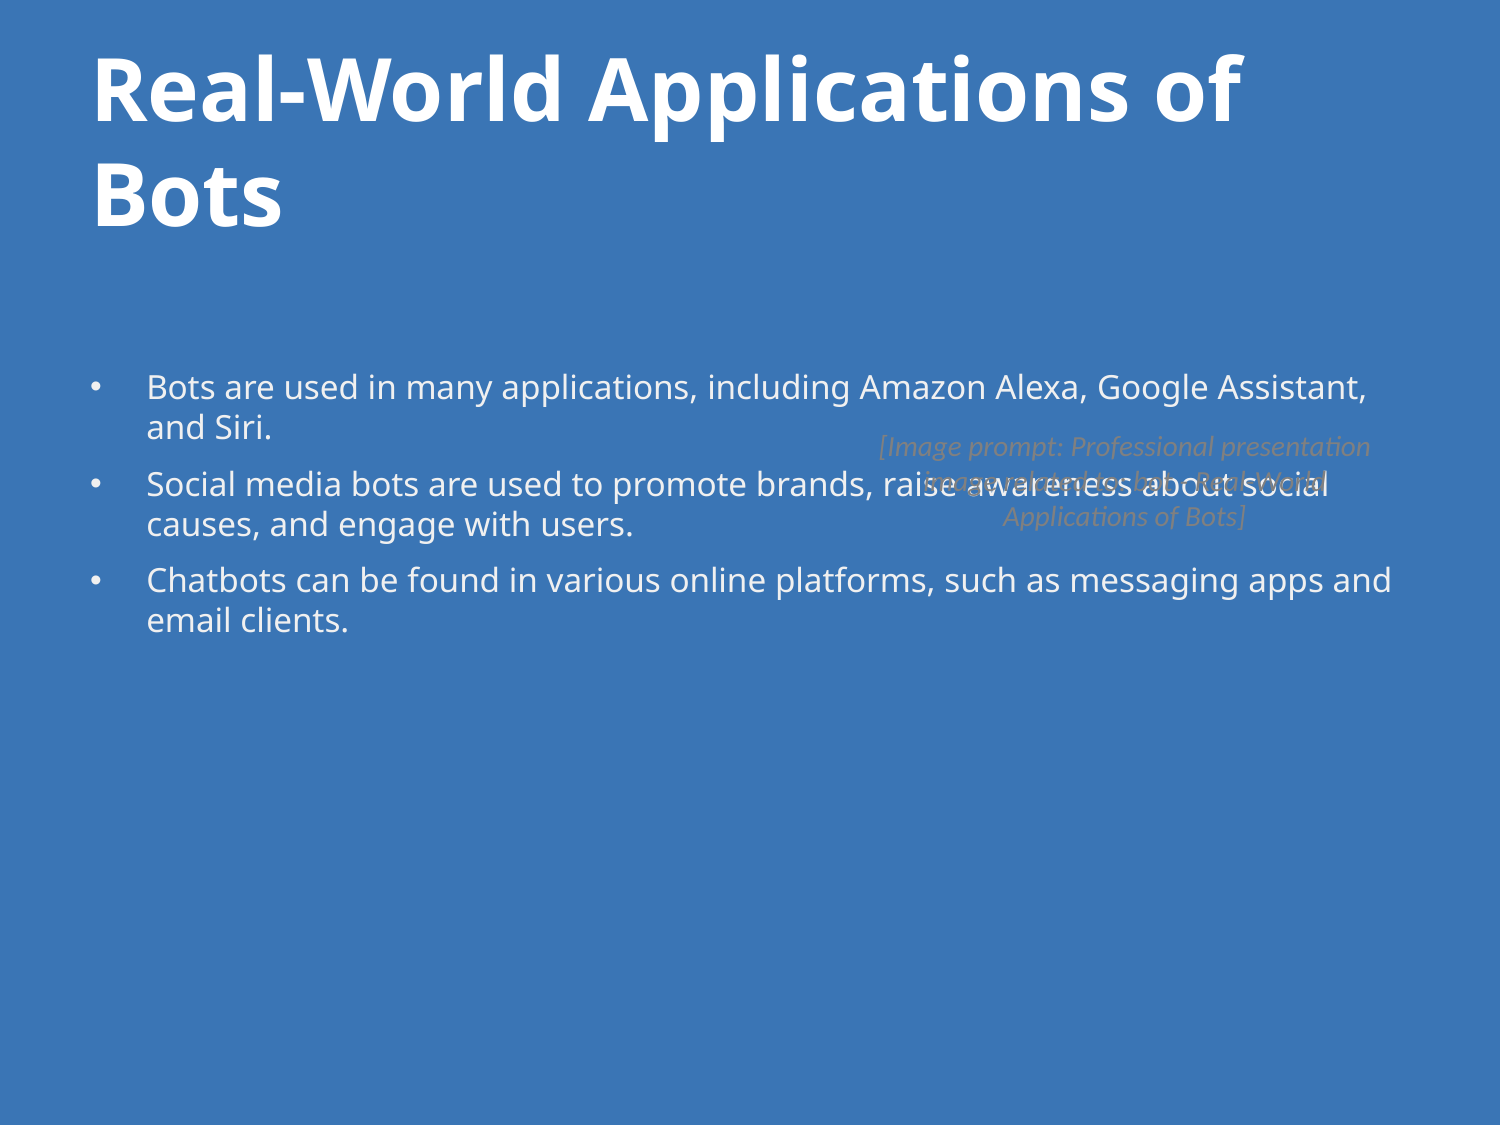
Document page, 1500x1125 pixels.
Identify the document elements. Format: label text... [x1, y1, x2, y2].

text_box [Image prompt: Professional presentation image related to: bot - Real-World Applications of Bots] [862, 374, 1388, 540]
list Bots are used in many applications, including Amazon Alexa, Google Assistant, and Siri. Social media bots are used to promote brands, raise awareness about social causes, and engage with users. Chatbots can be found in various online platforms, such as messaging apps and email clients. [75, 262, 1425, 1005]
title Real-World Applications of Bots [75, 45, 1425, 233]
